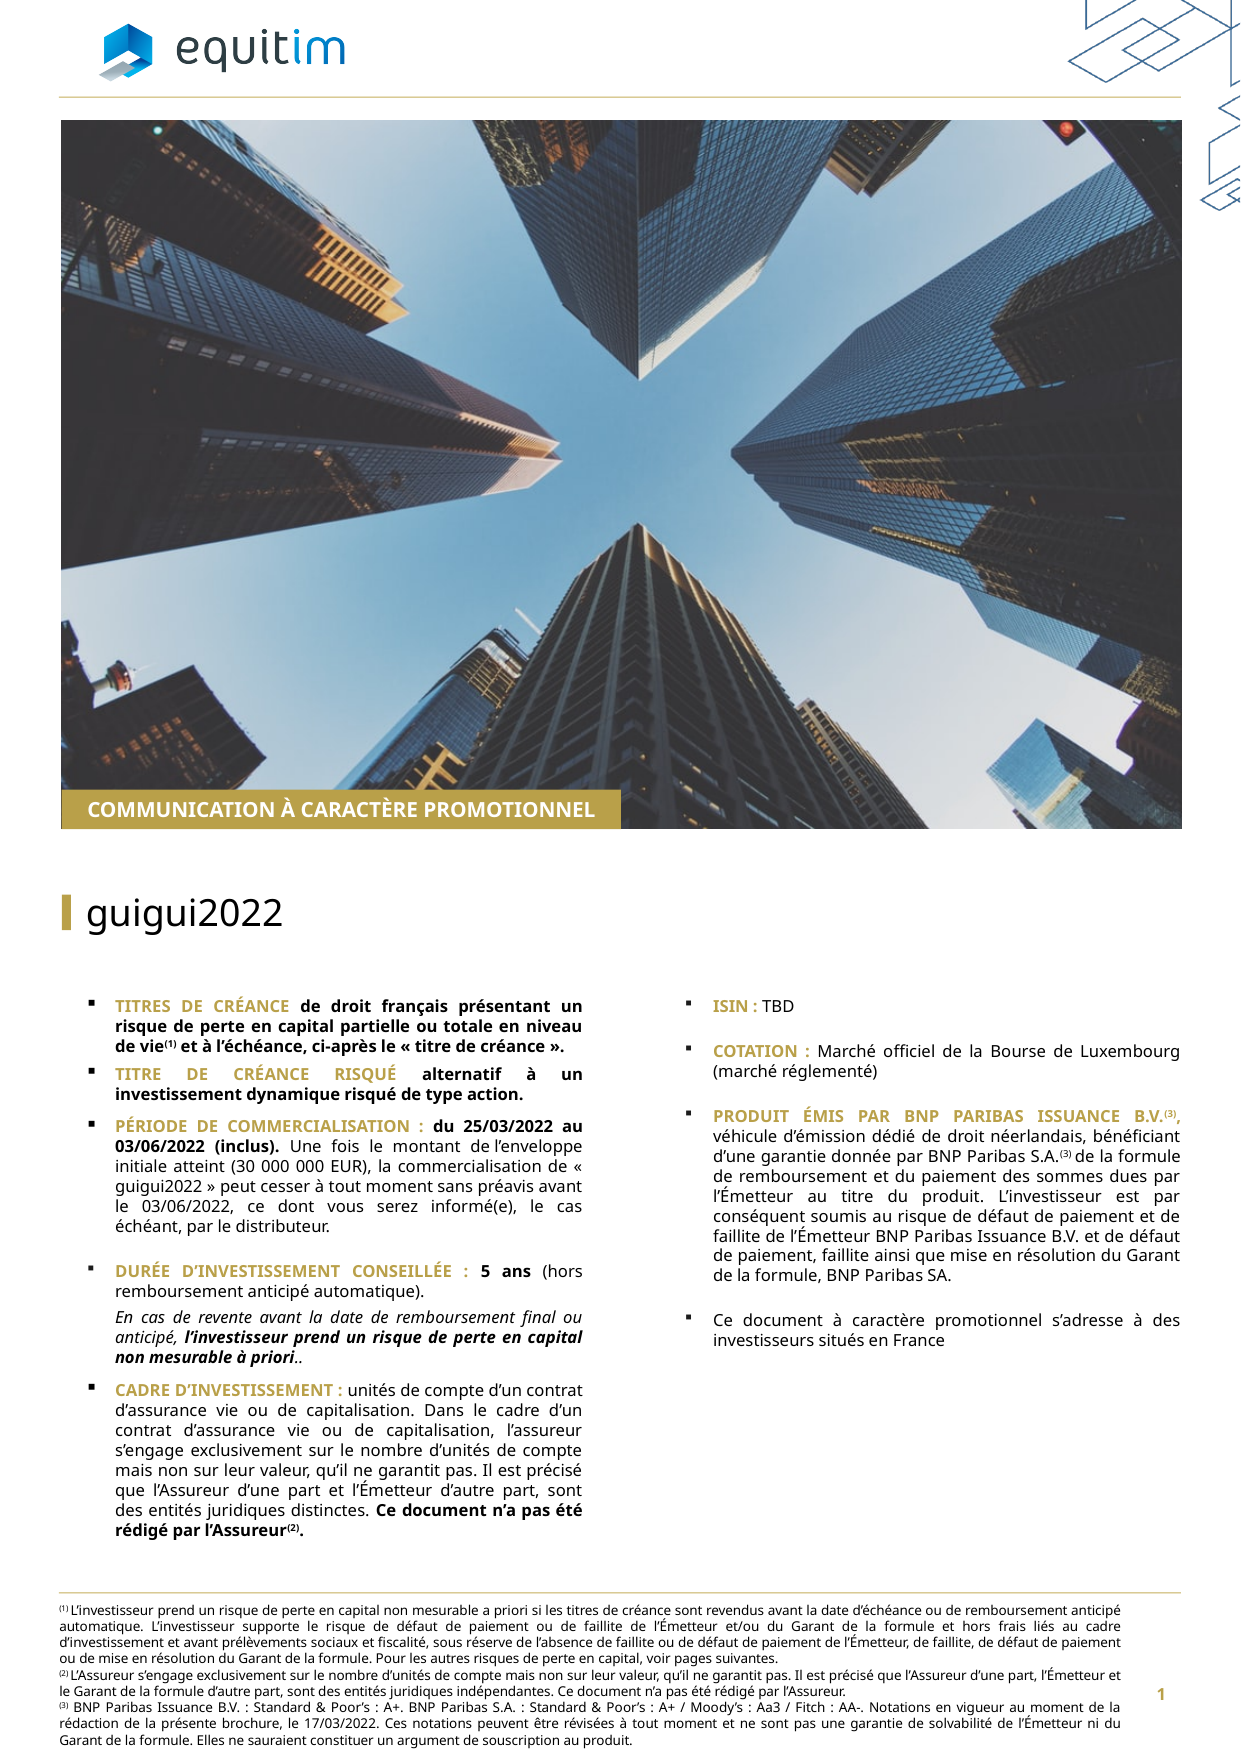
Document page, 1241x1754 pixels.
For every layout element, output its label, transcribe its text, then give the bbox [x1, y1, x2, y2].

text_box [61, 894, 71, 931]
text_box guigui2022 [70, 856, 1132, 973]
text_box (1) L’investisseur prend un risque de perte en capital non mesurable a priori si les titres de créance sont revendus avant la date d’échéance ou de remboursement anticipé automatique. L’investisseur supporte le risque de défaut de paiement ou de faillite de l’Émetteur et/ou du Garant de la formule et hors frais liés au cadre d’investissement et avant prélèvements sociaux et fiscalité, sous réserve de l’absence de faillite ou de défaut de paiement de l’Émetteur, de faillite, de défaut de paiement ou de mise en résolution du Garant de la formule. Pour les autres risques de perte en capital, voir pages suivantes. (2) L’Assureur s’engage exclusivement sur le nombre d’unités de compte mais non sur leur valeur, qu’il ne garantit pas. Il est précisé que l’Assureur d’une part, l’Émetteur et le Garant de la formule d’autre part, sont des entités juridiques indépendantes. Ce document n’a pas été rédigé par l’Assureur. (3) BNP Paribas Issuance B.V. : Standard & Poor’s : A+. BNP Paribas S.A. : Standard & Poor’s : A+ / Moody’s : Aa3 / Fitch : AA-. Notations en vigueur au moment de la rédaction de la présente brochure, le 17/03/2022. Ces notations peuvent être révisées à tout moment et ne sont pas une garantie de solvabilité de l’Émetteur ni du Garant de la formule. Elles ne sauraient constituer un argument de souscription au produit. [59, 1601, 1123, 1748]
picture [77, 3, 367, 97]
picture [61, 0, 1241, 829]
text_box Titres de créance de droit français présentant un risque de perte en capital partielle ou totale en niveau de vie(1) et à l’échéance, ci-après le « titre de créance ». Titre de créance risqué alternatif à un investissement dynamique risqué de type action. Période de commercialisation : du 25/03/2022 au 03/06/2022 (inclus). Une fois le montant de l’enveloppe initiale atteint (30 000 000 EUR), la commercialisation de « guigui2022 » peut cesser à tout moment sans préavis avant le 03/06/2022, ce dont vous serez informé(e), le cas échéant, par le distributeur. Durée d’investissement conseillée : 5 ans (hors remboursement anticipé automatique). En cas de revente avant la date de remboursement final ou anticipé, l’investisseur prend un risque de perte en capital non mesurable à priori.. Cadre d’investissement : unités de compte d’un contrat d’assurance vie ou de capitalisation. Dans le cadre d’un contrat d’assurance vie ou de capitalisation, l’assureur s’engage exclusivement sur le nombre d’unités de compte mais non sur leur valeur, qu’il ne garantit pas. Il est précisé que l’Assureur d’une part et l’Émetteur d’autre part, sont des entités juridiques distinctes. Ce document n’a pas été rédigé par l’Assureur(2). [87, 995, 584, 1540]
text_box ISIN : TBD COTATION : Marché officiel de la Bourse de Luxembourg (marché réglementé) Produit émis par BNP Paribas Issuance B.V.(3), véhicule d’émission dédié de droit néerlandais, bénéficiant d’une garantie donnée par BNP Paribas S.A.(3) de la formule de remboursement et du paiement des sommes dues par l’Émetteur au titre du produit. L’investisseur est par conséquent soumis au risque de défaut de paiement et de faillite de l’Émetteur BNP Paribas Issuance B.V. et de défaut de paiement, faillite ainsi que mise en résolution du Garant de la formule, BNP Paribas SA. Ce document à caractère promotionnel s’adresse à des investisseurs situés en France [684, 995, 1181, 1351]
slide_number 1 [1123, 1664, 1182, 1728]
